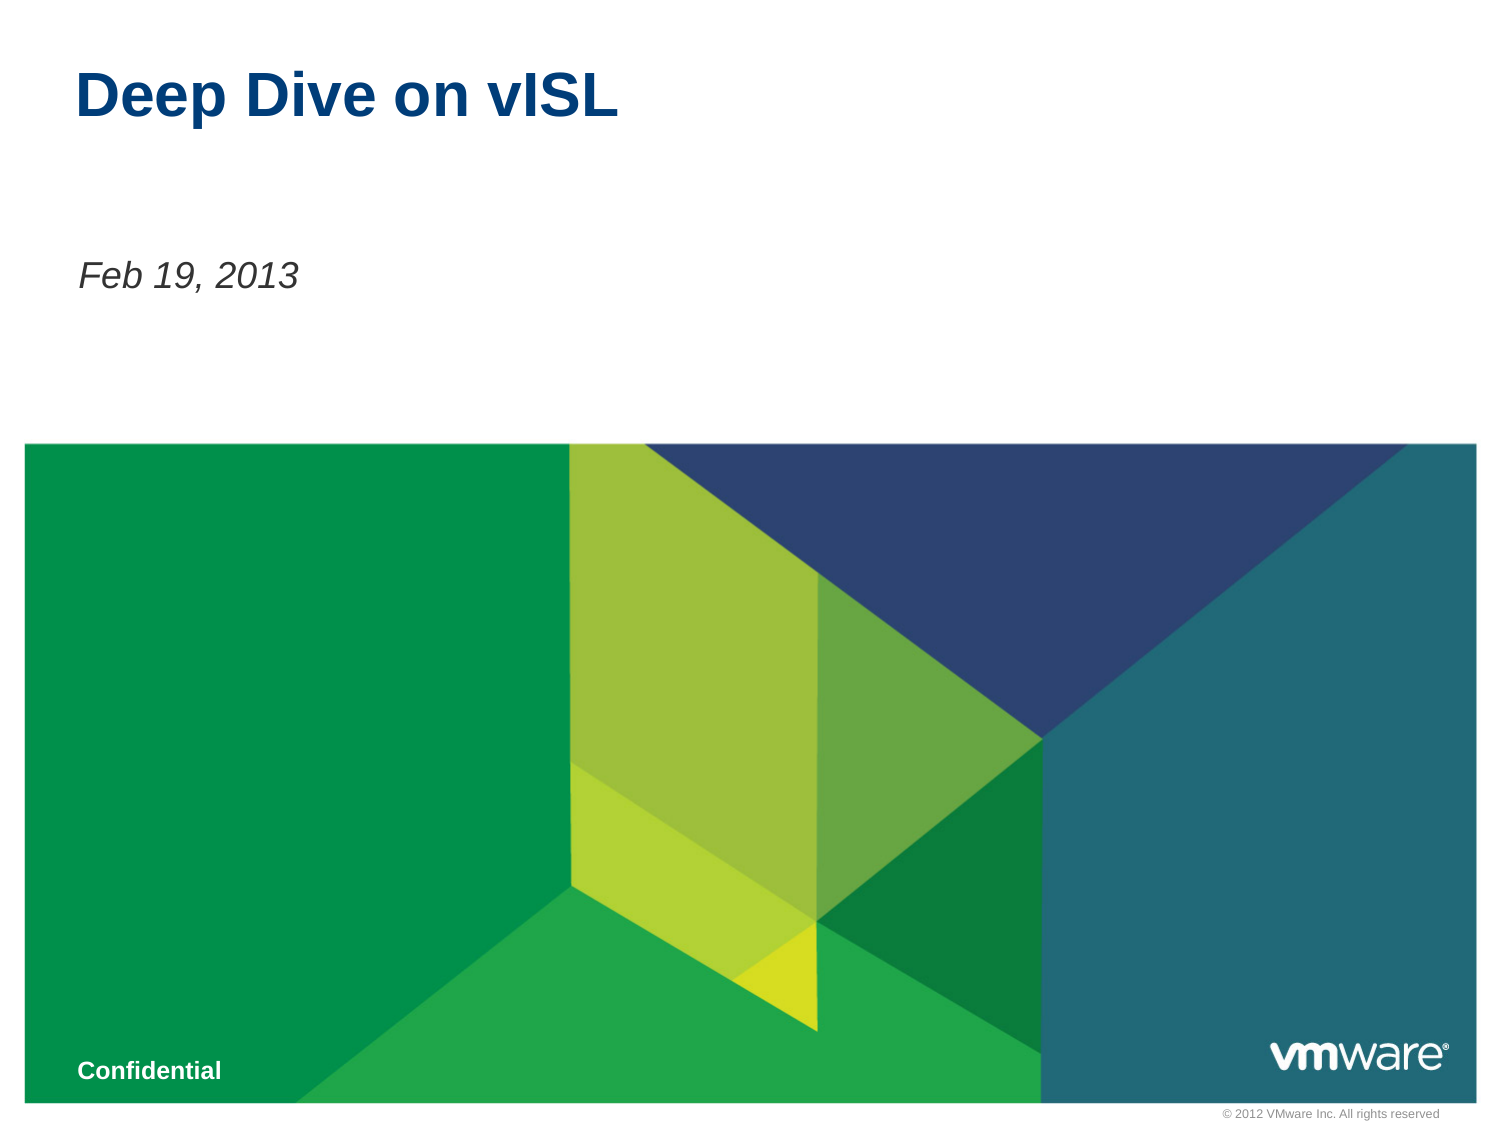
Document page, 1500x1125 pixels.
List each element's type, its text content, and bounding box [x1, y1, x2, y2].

slide_number Confidential [62, 1046, 413, 1125]
title Deep Dive on vISL [74, 53, 1451, 142]
subtitle Feb 19, 2013 [59, 245, 1436, 308]
picture [0, 0, 1500, 1125]
